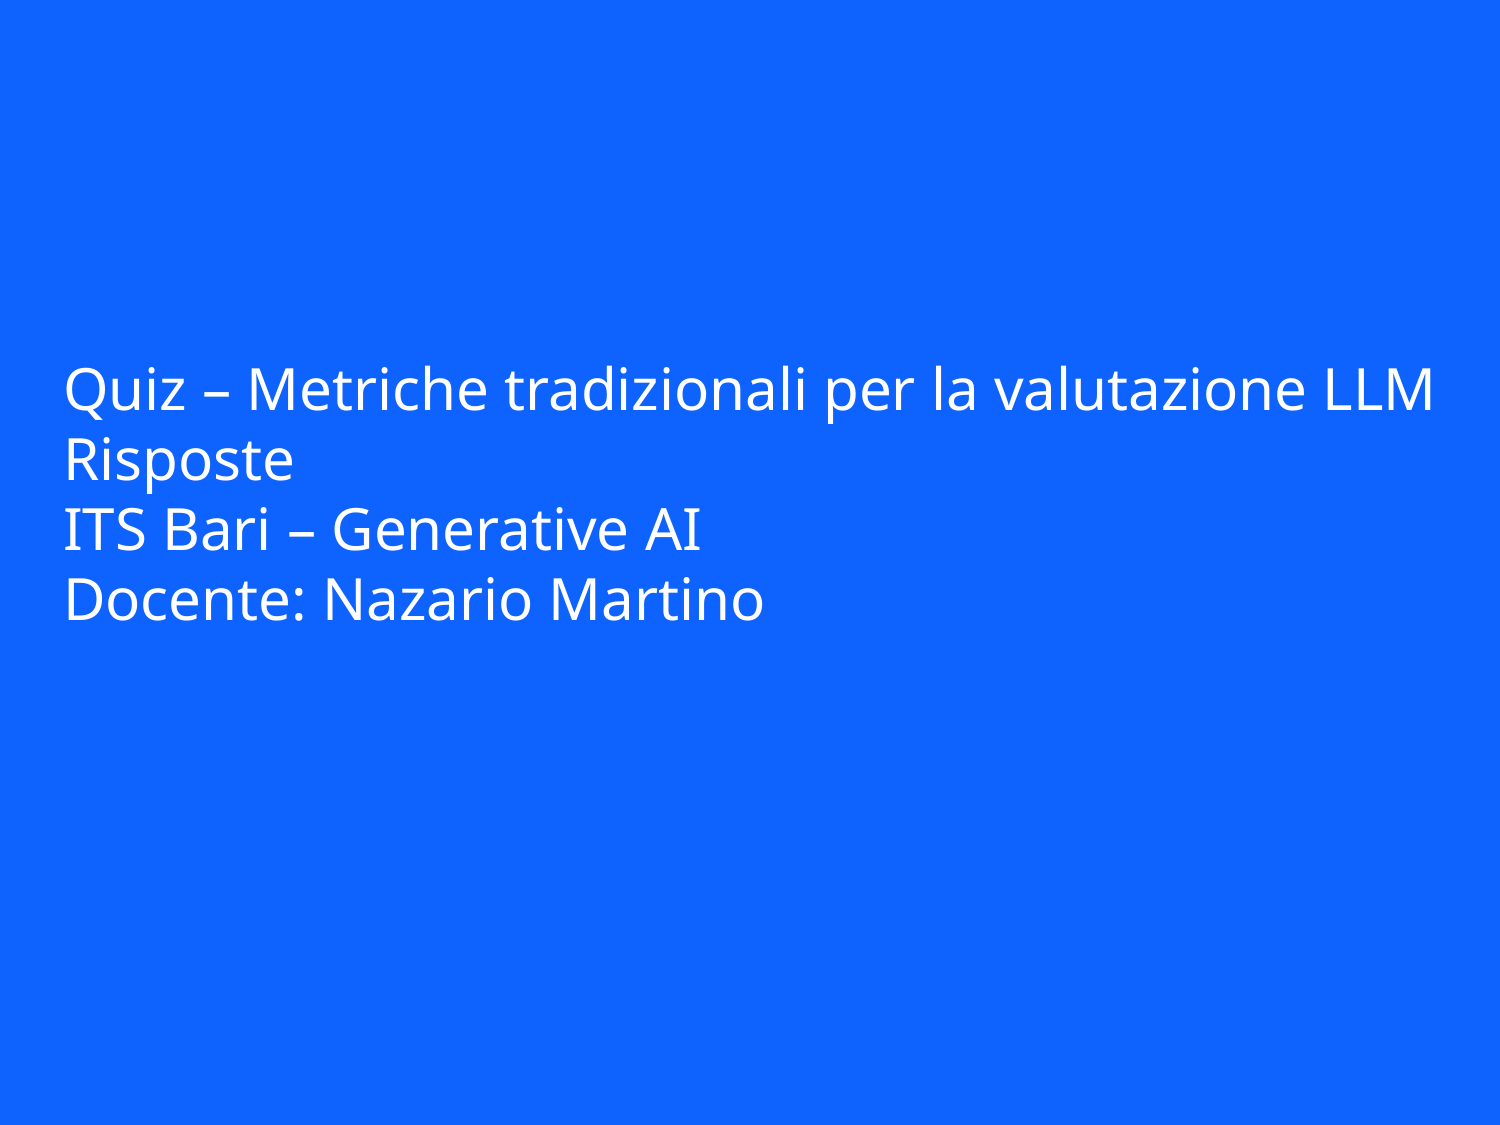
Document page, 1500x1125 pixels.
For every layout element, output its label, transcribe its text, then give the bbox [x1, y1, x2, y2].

text_box Quiz – Metriche tradizionali per la valutazione LLM Risposte ITS Bari – Generative AI Docente: Nazario Martino [48, 299, 1452, 640]
